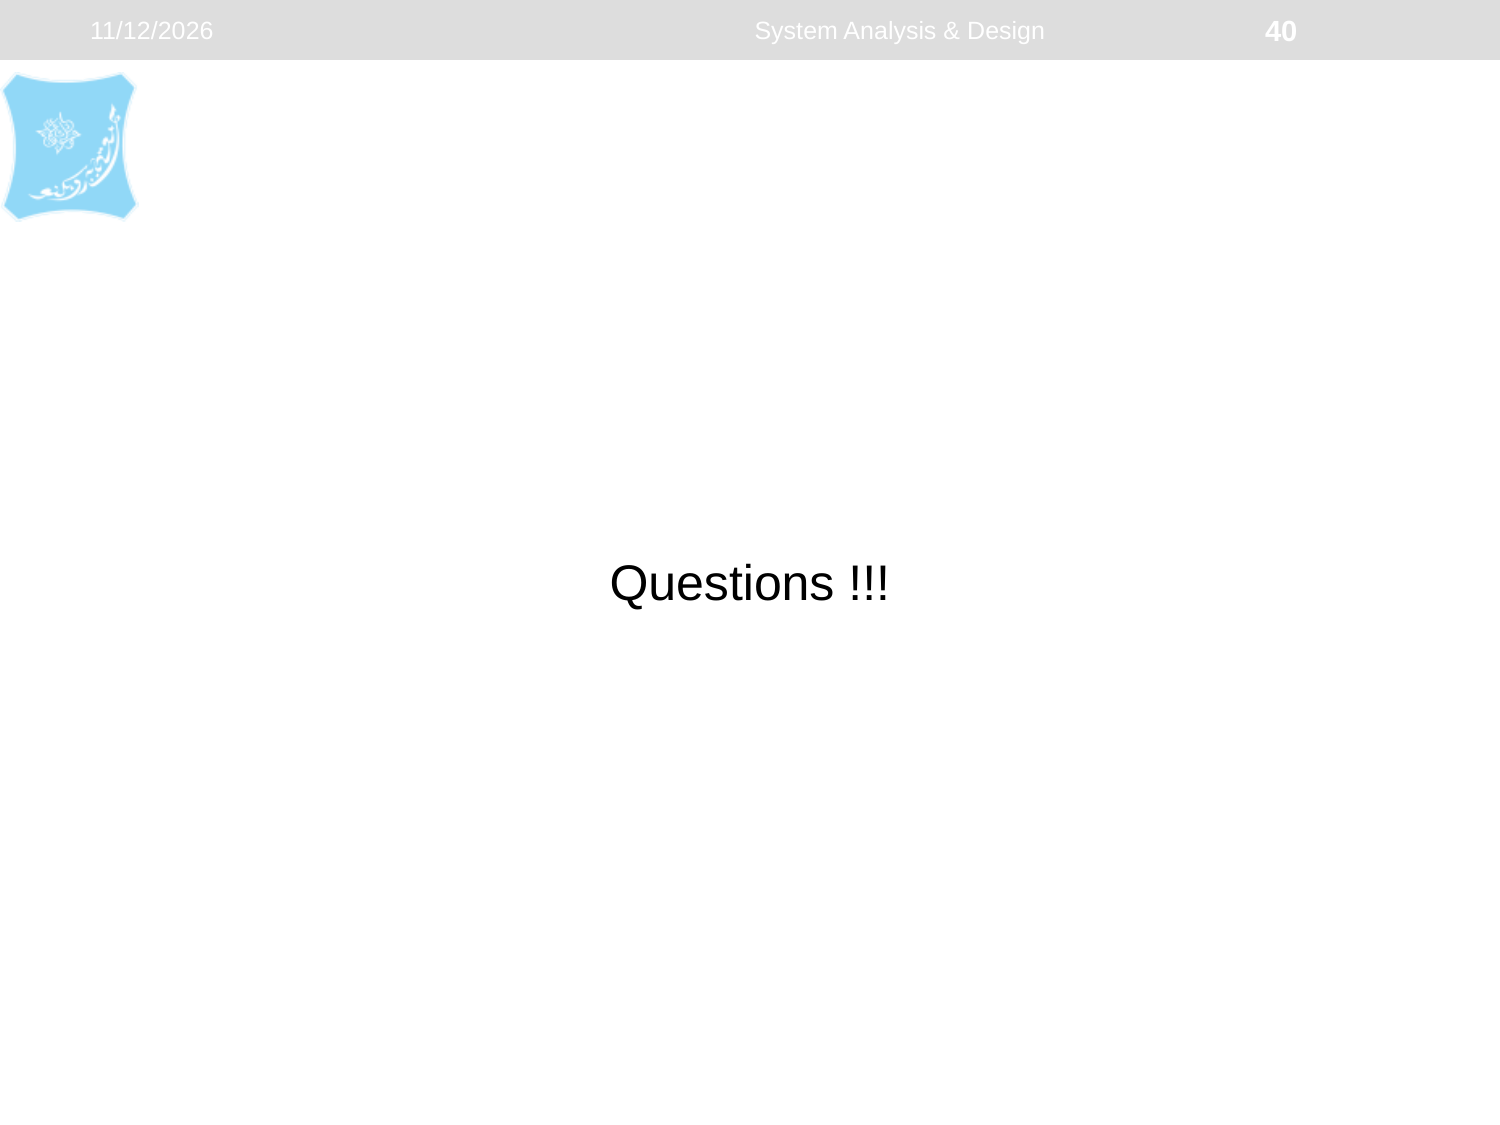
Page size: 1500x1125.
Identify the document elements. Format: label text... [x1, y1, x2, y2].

picture [0, 72, 139, 222]
footer System Analysis & Design [562, 3, 1238, 57]
list Questions !!! [75, 262, 1425, 1063]
slide_number 40 [1250, 3, 1425, 57]
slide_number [75, 3, 550, 57]
